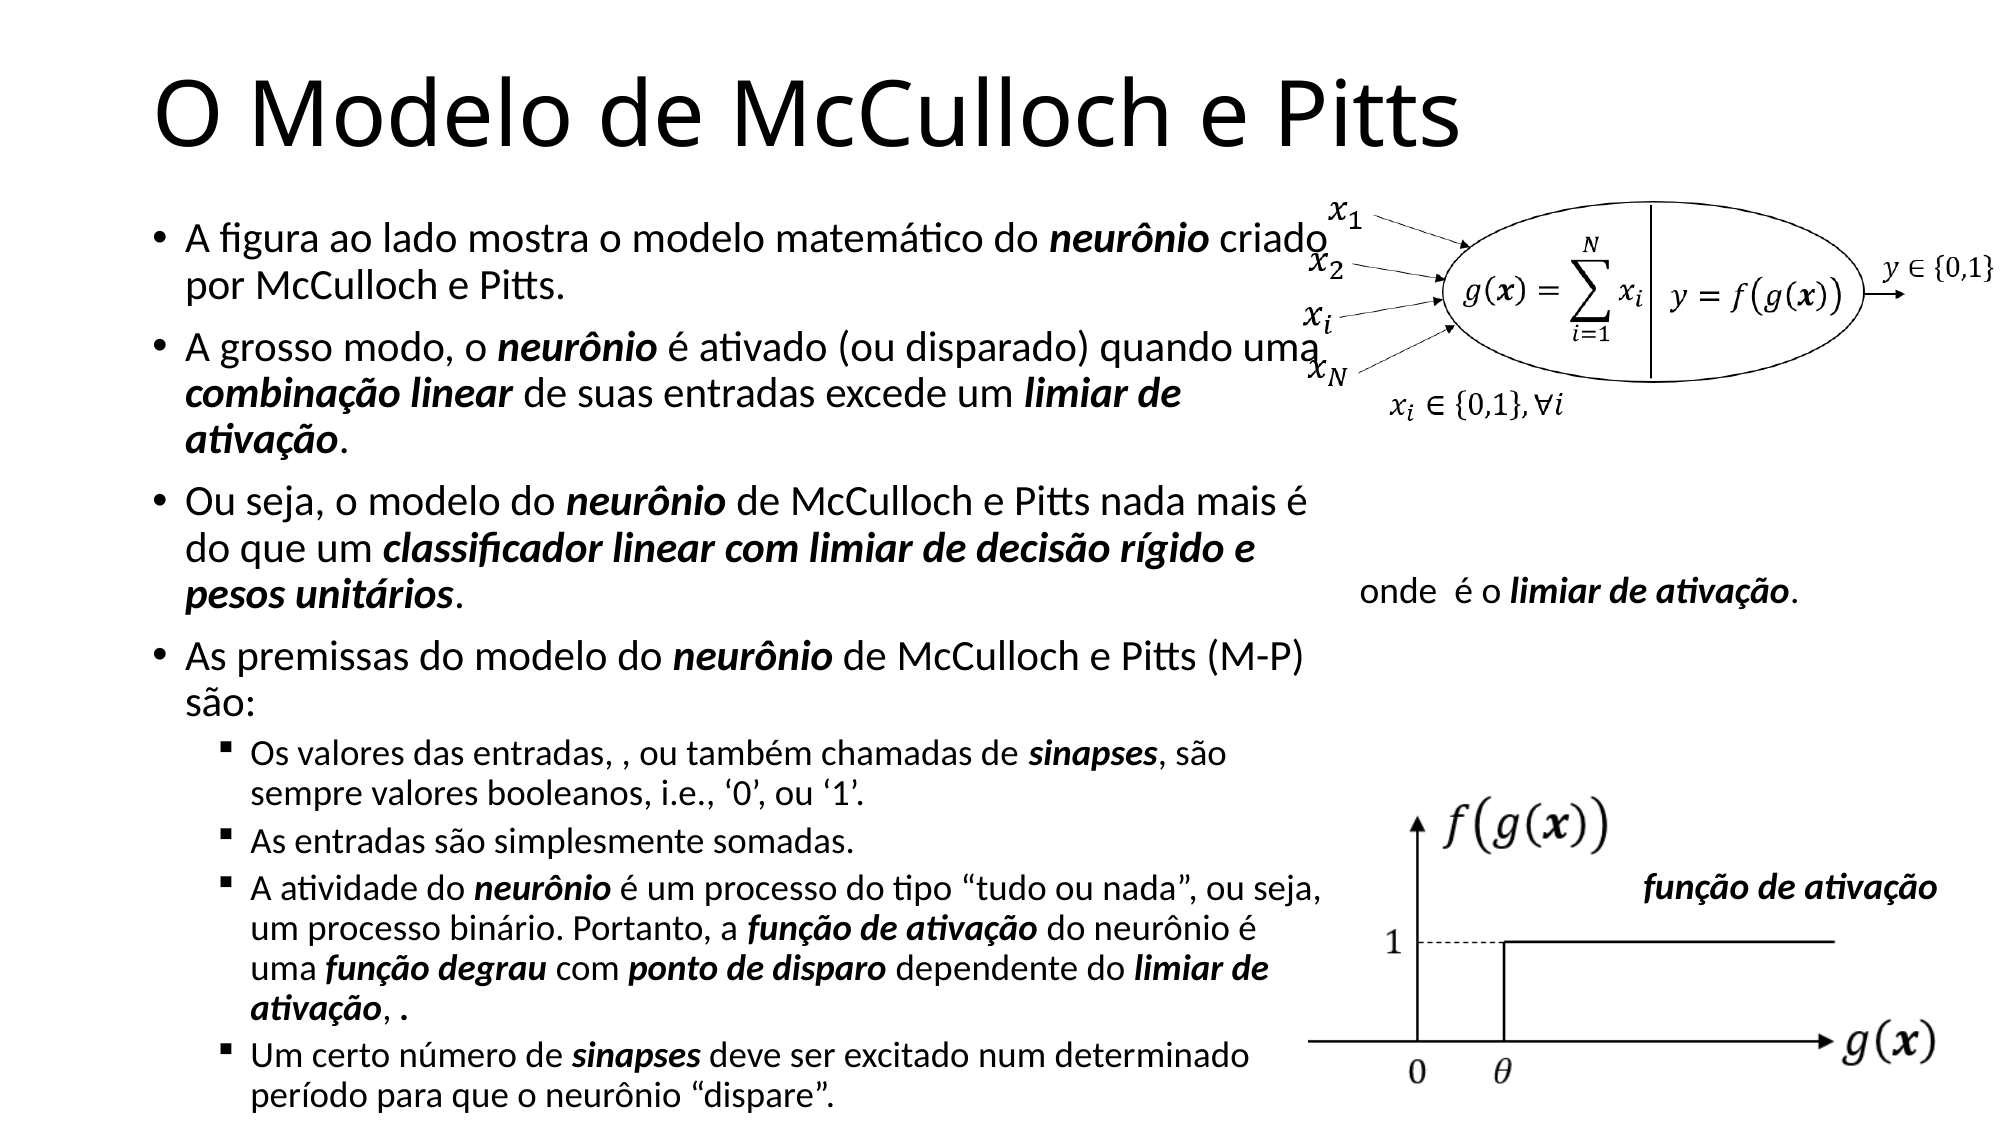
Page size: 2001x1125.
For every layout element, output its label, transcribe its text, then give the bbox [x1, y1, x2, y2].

picture [1308, 780, 1964, 1105]
title O Modelo de McCulloch e Pitts [137, 8, 1863, 226]
picture [1285, 178, 2000, 429]
